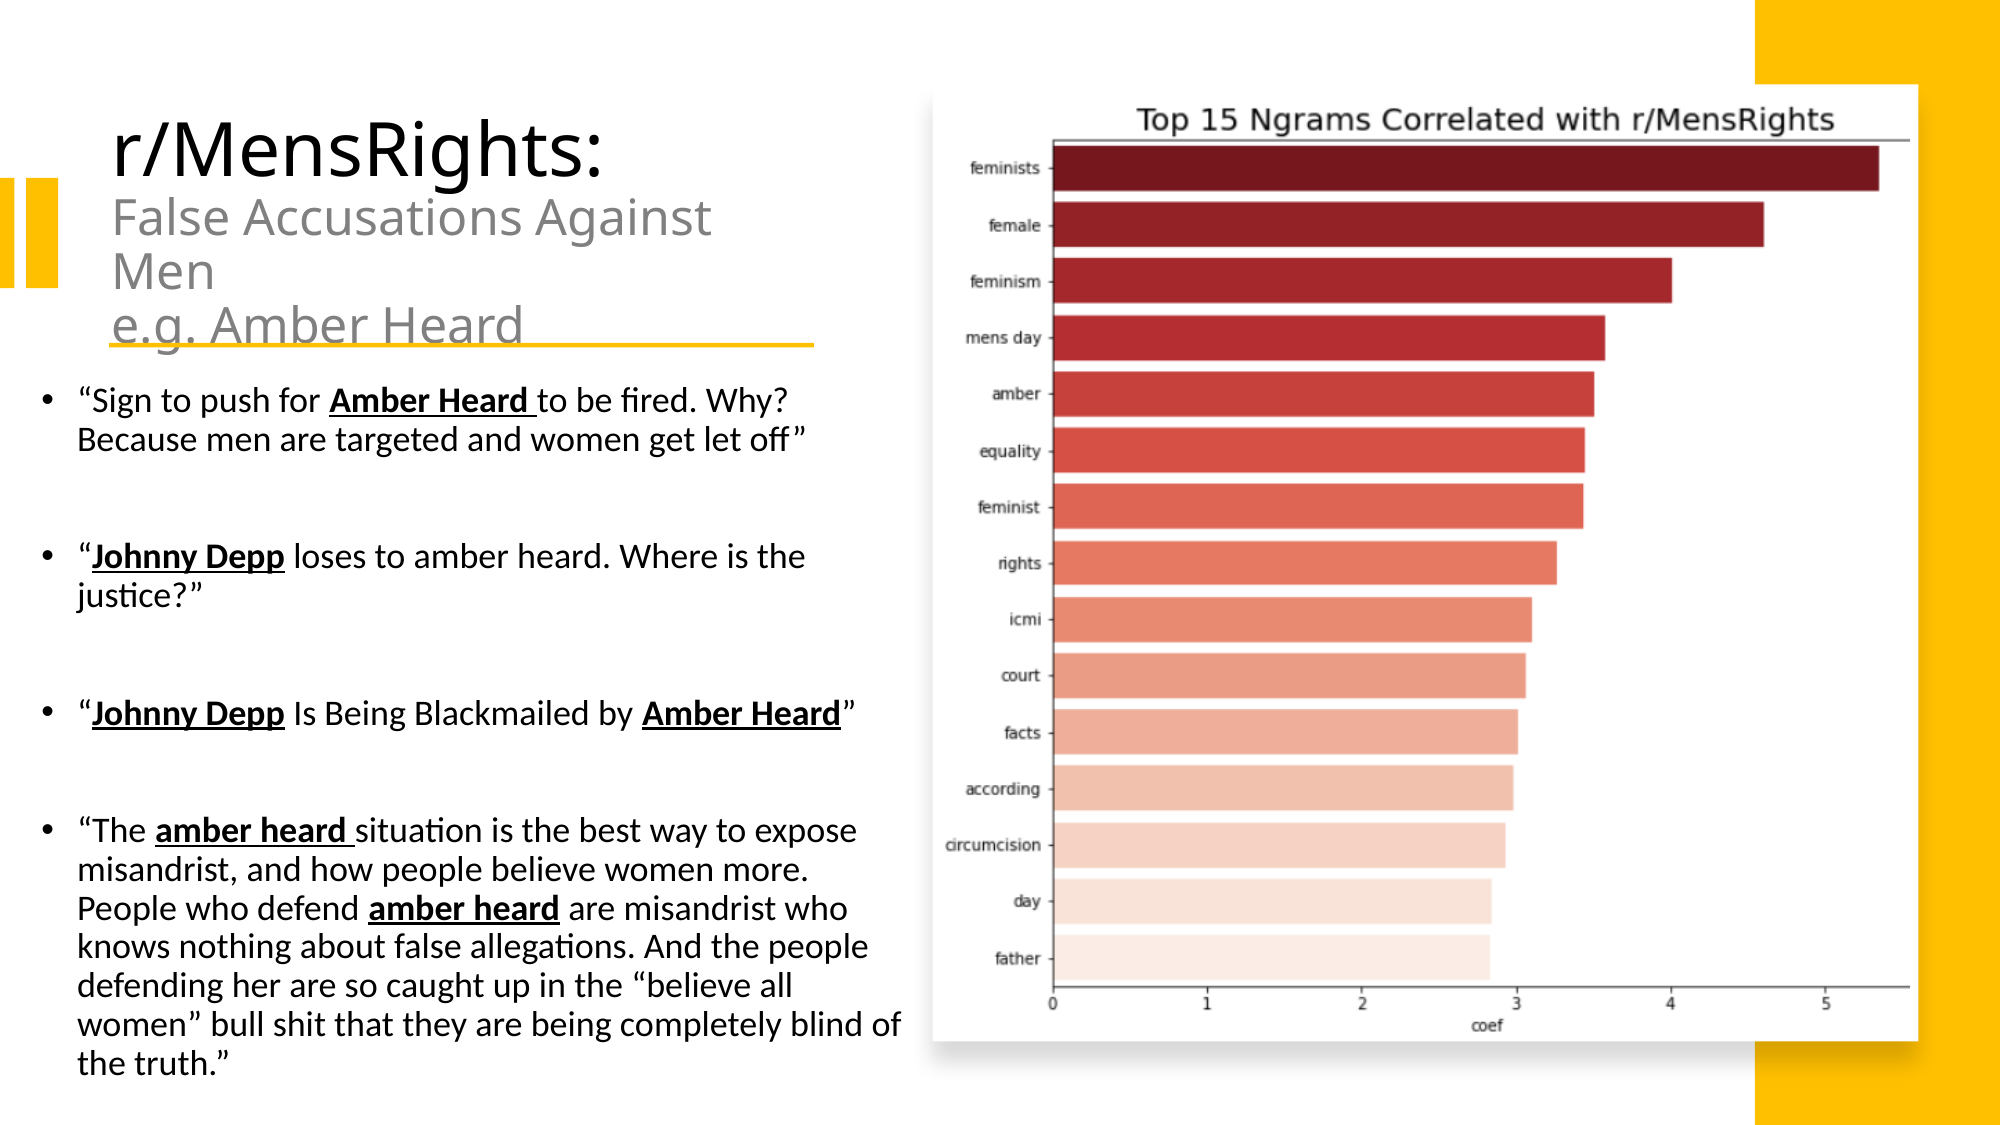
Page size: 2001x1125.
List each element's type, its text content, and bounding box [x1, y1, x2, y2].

title r/MensRights: False Accusations Against Men e.g. Amber Heard [96, 140, 845, 326]
text_box [0, 0, 1754, 1125]
text_box [108, 342, 815, 348]
list “Sign to push for Amber Heard to be fired. Why? Because men are targeted and women get let off” “Johnny Depp loses to amber heard. Where is the justice?” “Johnny Depp Is Being Blackmailed by Amber Heard” “The amber heard situation is the best way to expose misandrist, and how people believe women more. People who defend amber heard are misandrist who knows nothing about false allegations. And the people defending her are so caught up in the “believe all women” bull shit that they are being completely blind of the truth.” [26, 373, 933, 1091]
picture [940, 99, 1911, 1040]
text_box [932, 83, 1919, 1042]
text_box [1754, 0, 2000, 1125]
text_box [0, 177, 59, 289]
